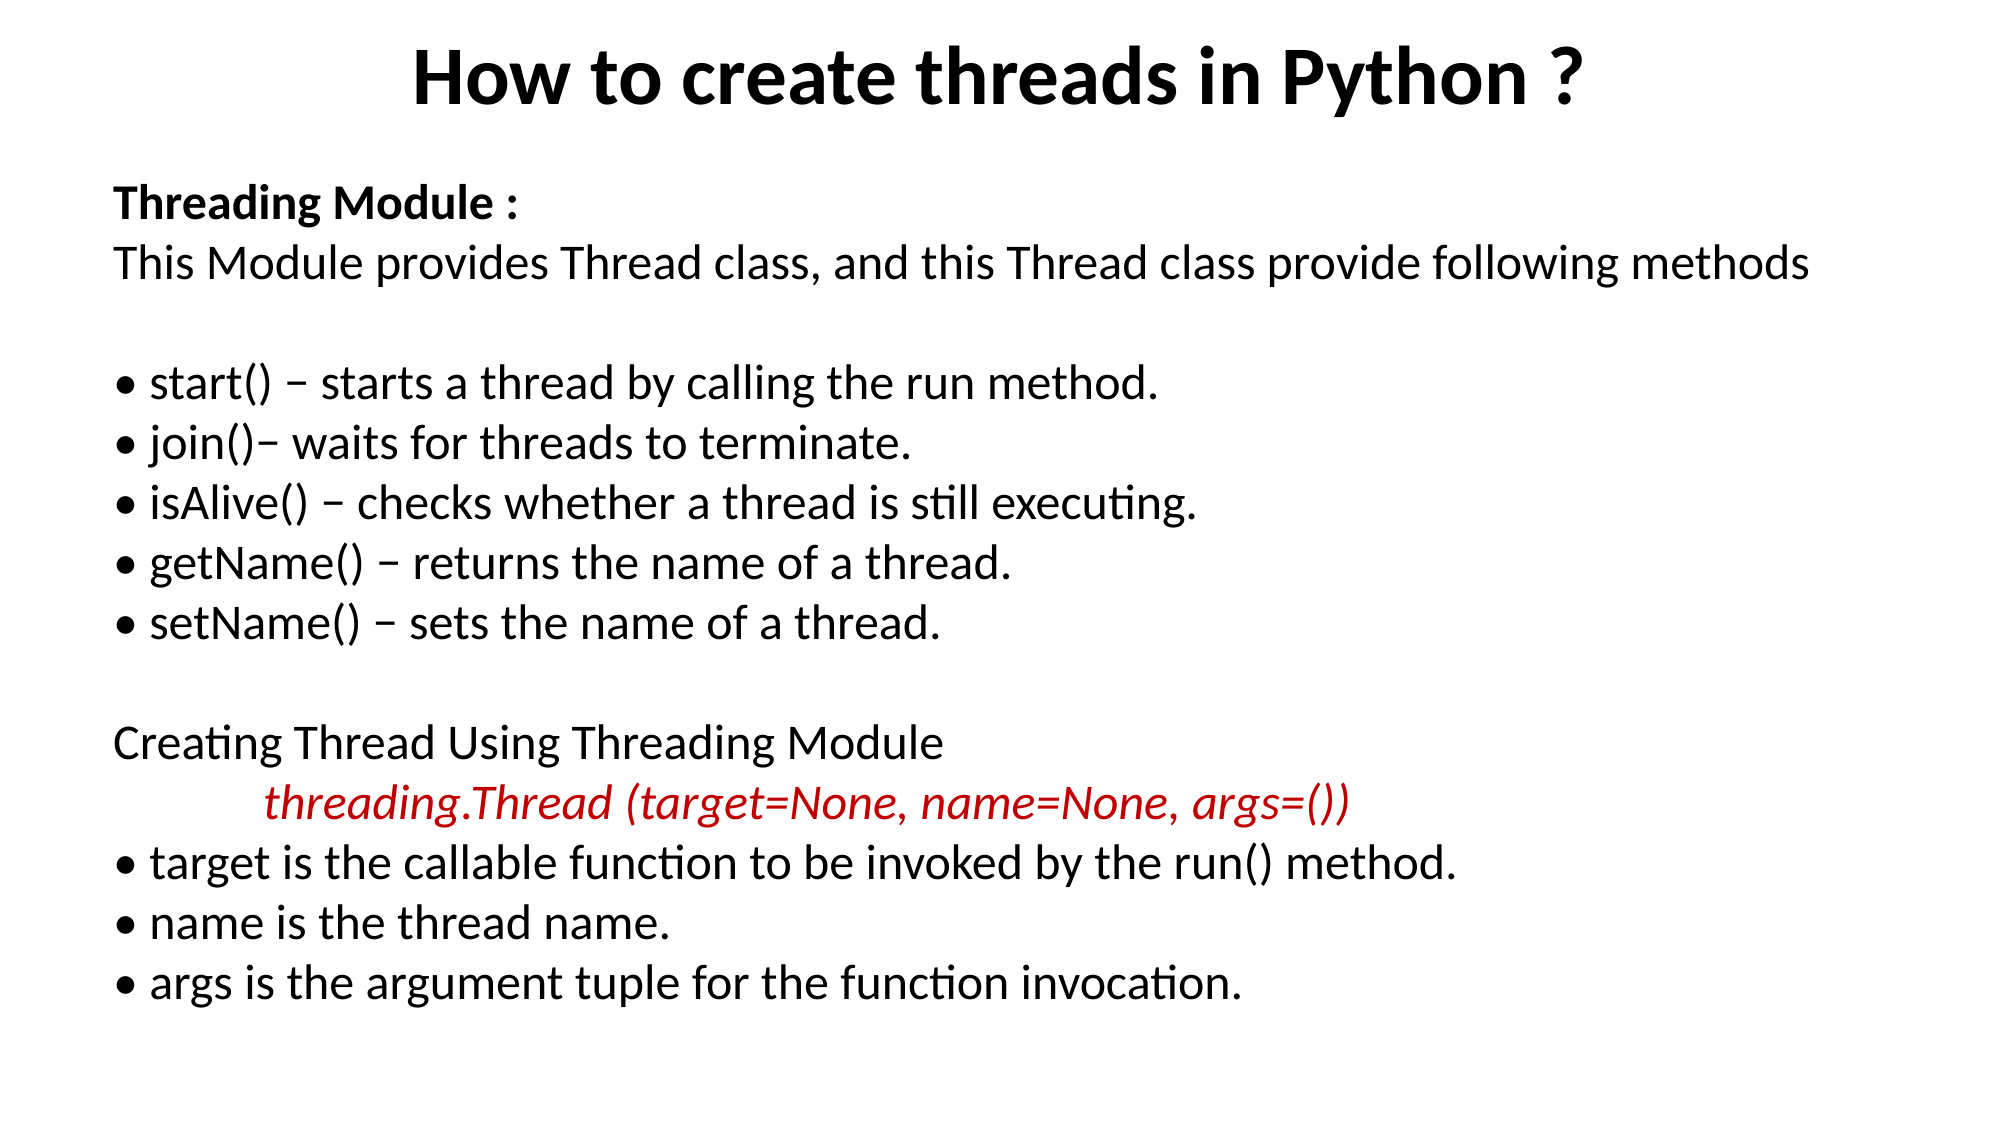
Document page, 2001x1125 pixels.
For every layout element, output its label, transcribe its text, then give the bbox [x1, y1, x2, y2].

title How to create threads in Python ? [137, 18, 1863, 138]
text_box Threading Module : This Module provides Thread class, and this Thread class provide following methods • start() − starts a thread by calling the run method. • join()− waits for threads to terminate. • isAlive() − checks whether a thread is still executing. • getName() − returns the name of a thread. • setName() − sets the name of a thread. Creating Thread Using Threading Module threading.Thread (target=None, name=None, args=()) • target is the callable function to be invoked by the run() method. • name is the thread name. • args is the argument tuple for the function invocation. [98, 162, 1937, 1018]
